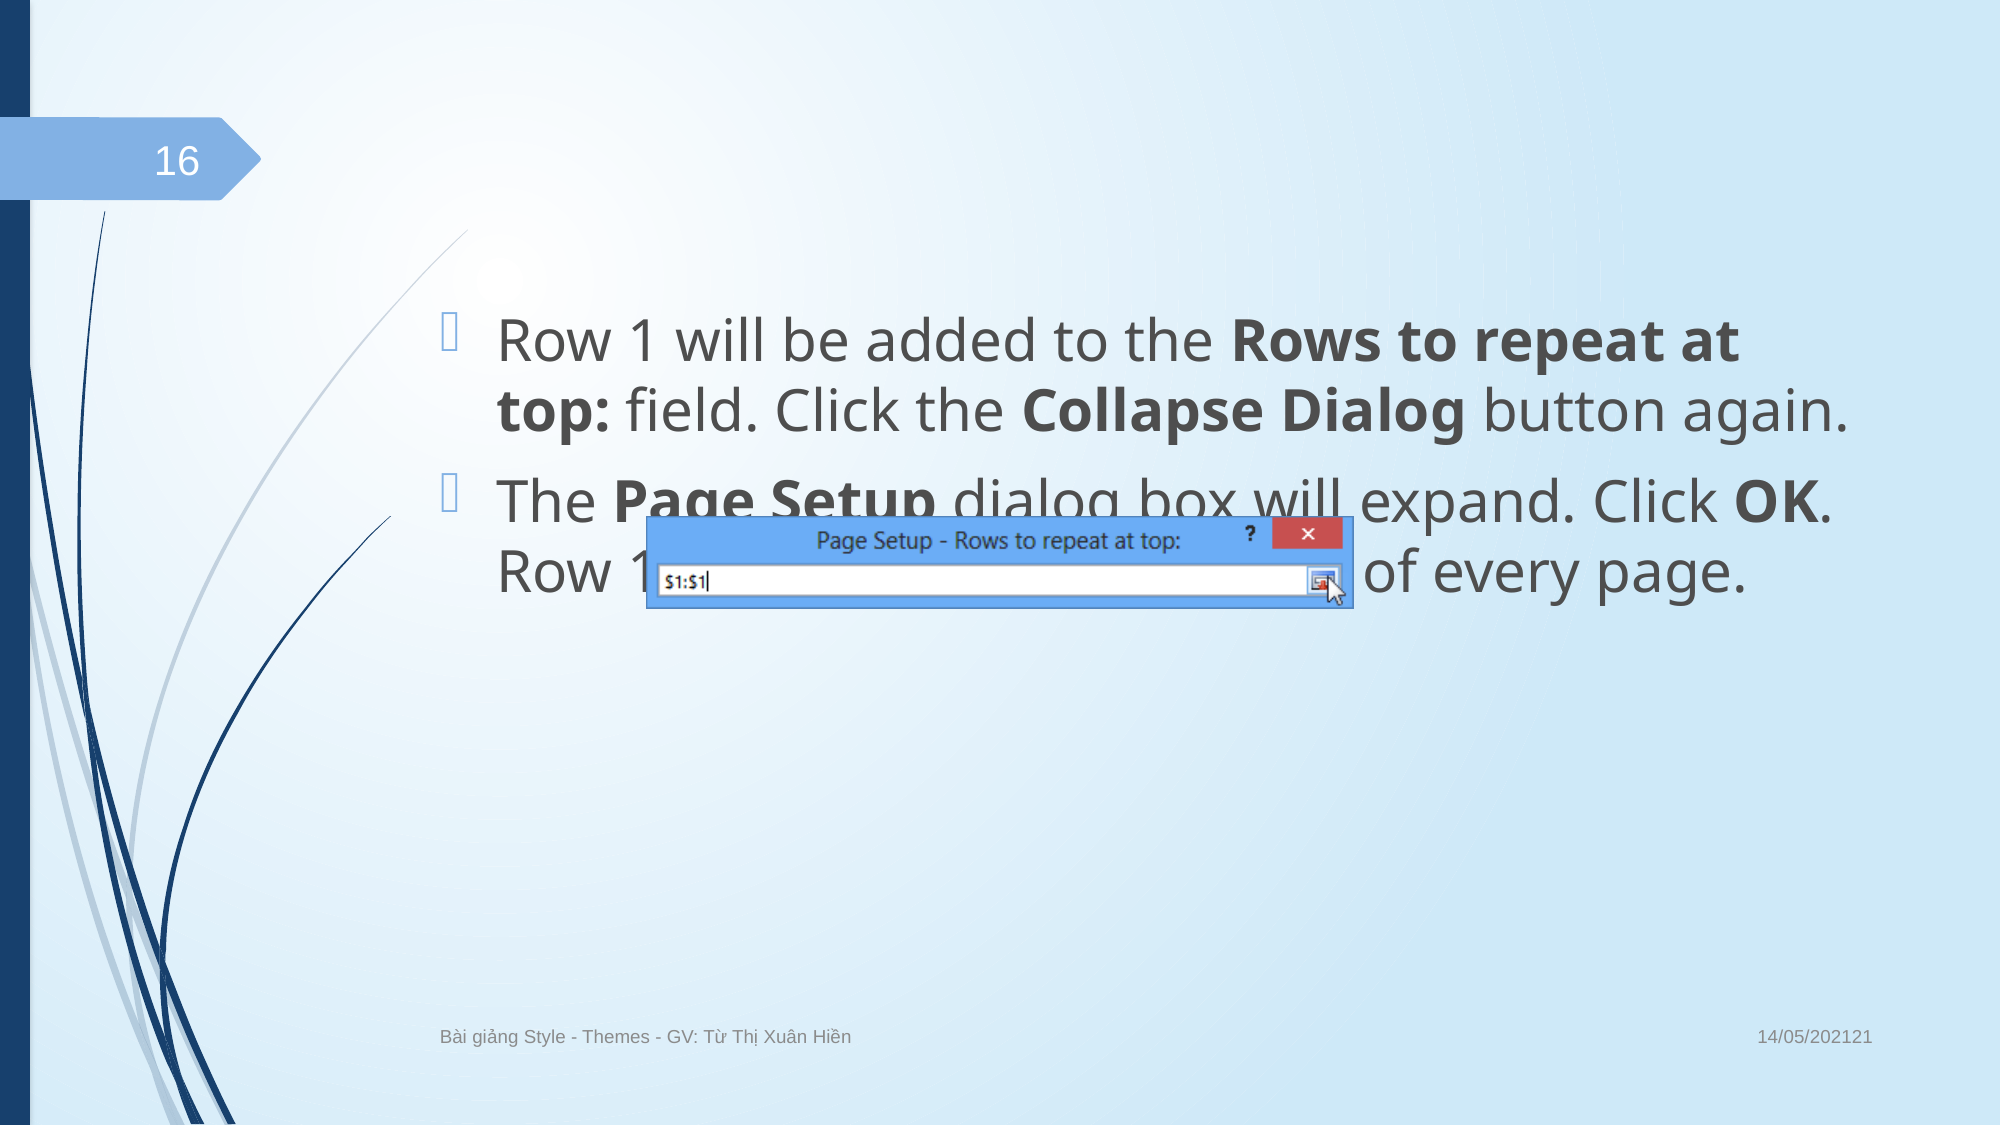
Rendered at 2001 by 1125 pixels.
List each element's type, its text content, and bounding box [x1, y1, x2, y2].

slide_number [1699, 1005, 1888, 1067]
picture [646, 516, 1354, 609]
footer Bài giảng Style - Themes - GV: Từ Thị Xuân Hiền [424, 1006, 1675, 1067]
list Row 1 will be added to the Rows to repeat at top: field. Click the Collapse Dialog button again. The Page Setup dialog box will expand. Click OK. Row 1 will be printed at the top of every page. [424, 295, 1888, 970]
slide_number 16 [87, 129, 216, 190]
